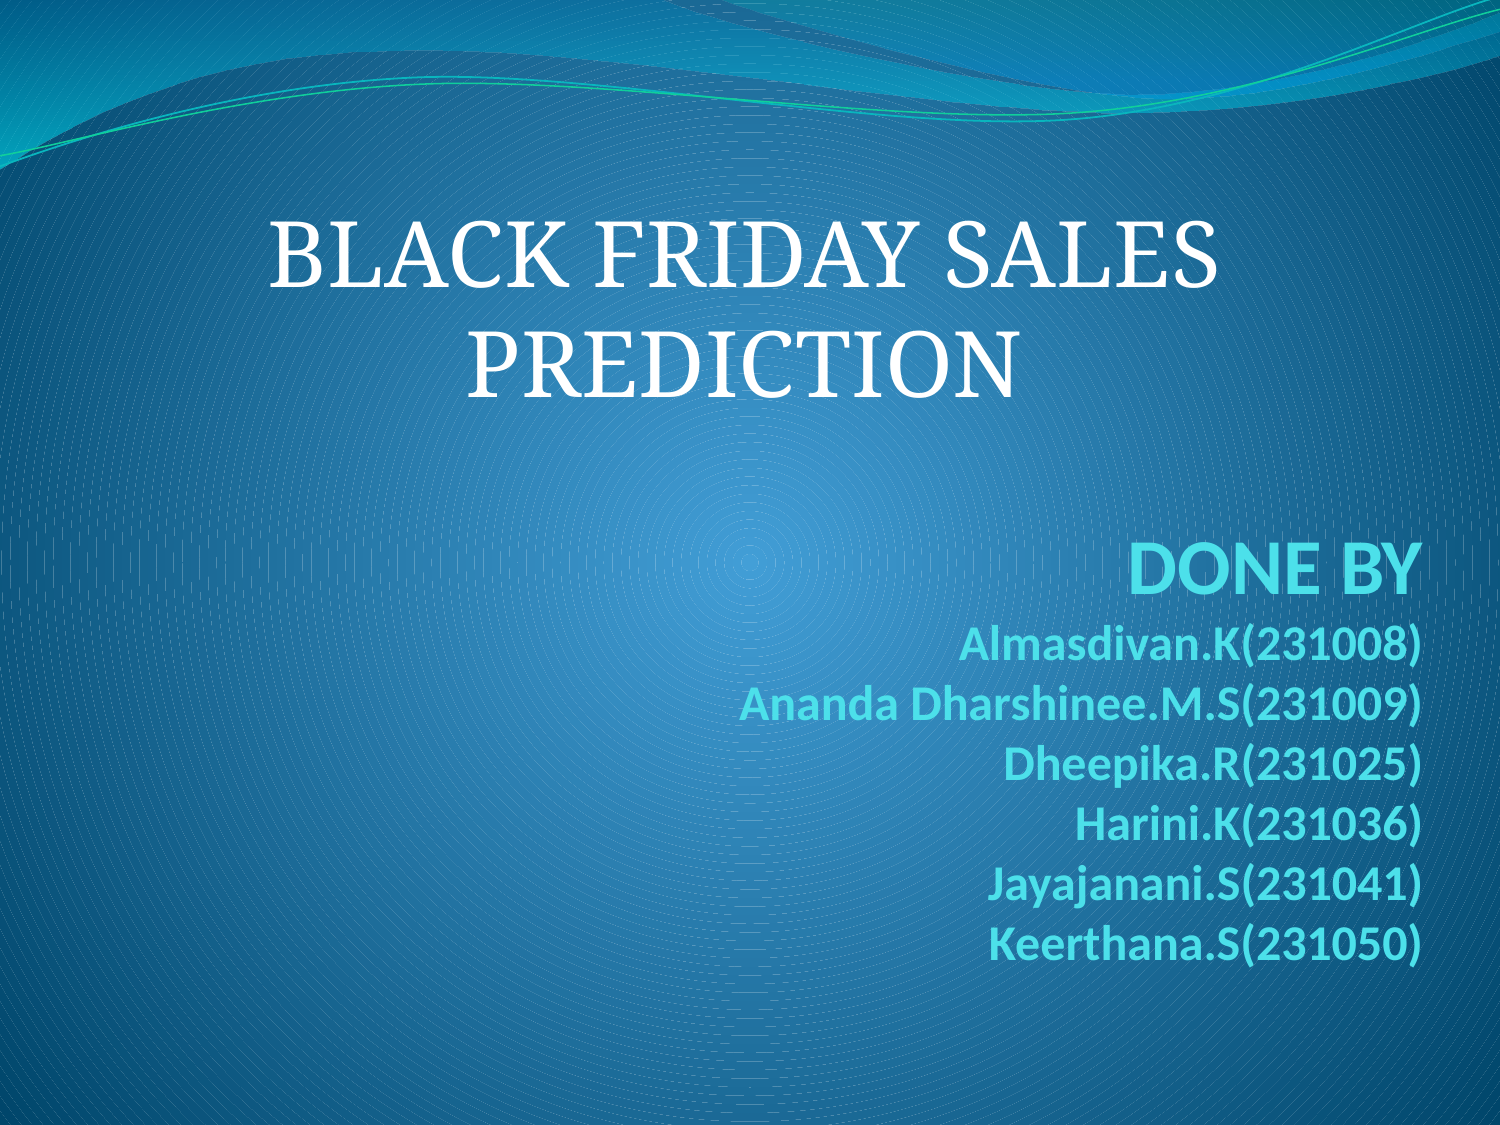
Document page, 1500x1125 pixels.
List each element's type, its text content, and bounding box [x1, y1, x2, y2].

subtitle BLACK FRIDAY SALES PREDICTION [105, 188, 1395, 477]
title DONE BY Almasdivan.K(231008) Ananda Dharshinee.M.S(231009) Dheepika.R(231025) Harini.K(231036) Jayajanani.S(231041) Keerthana.S(231050) [79, 295, 1427, 1066]
